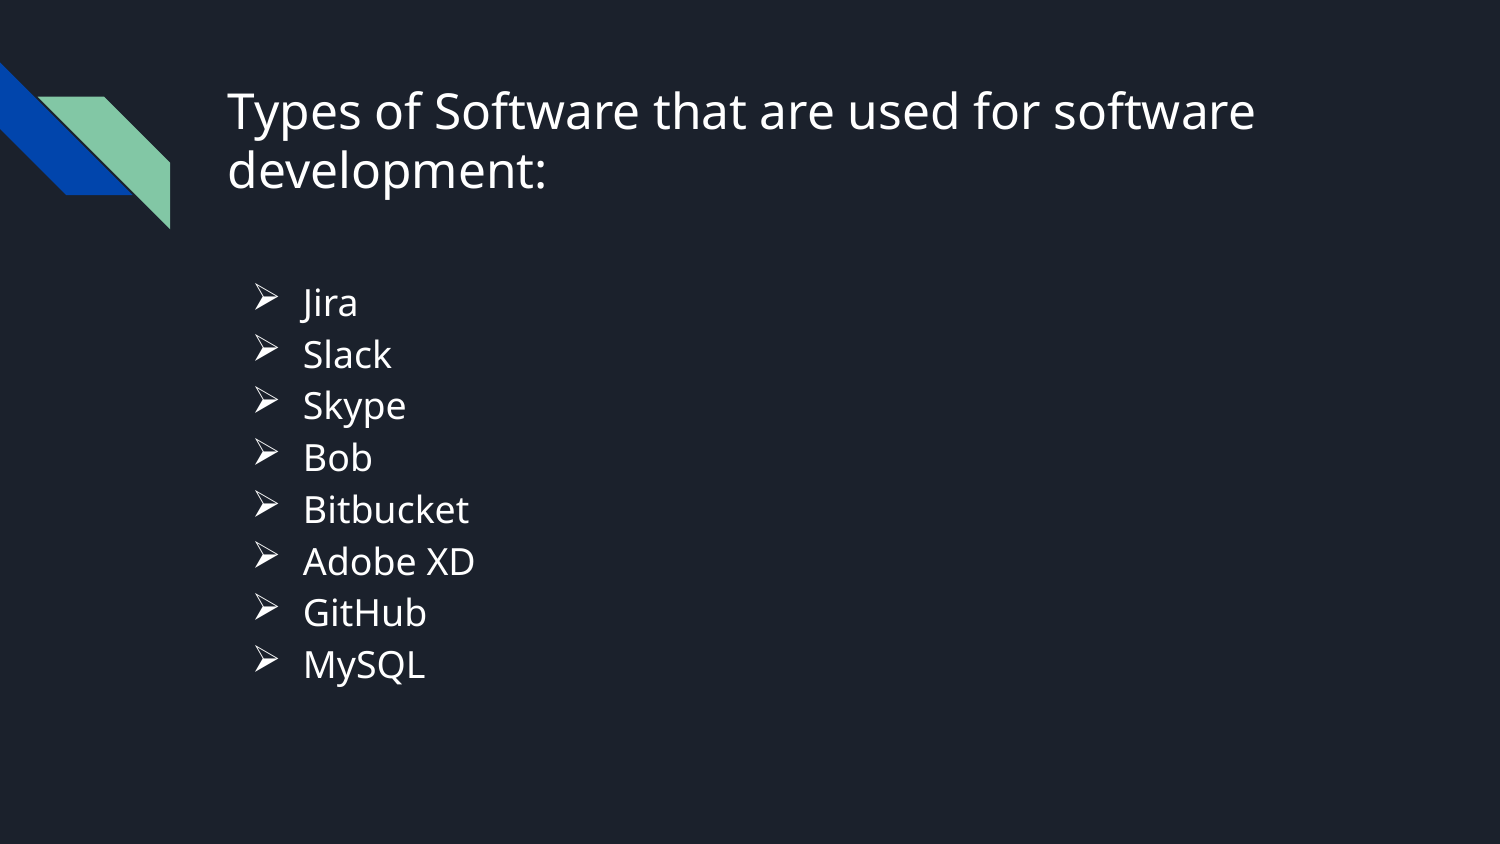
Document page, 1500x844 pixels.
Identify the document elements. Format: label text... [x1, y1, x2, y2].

title Types of Software that are used for software development: [212, 64, 1368, 215]
list Jira Slack Skype Bob Bitbucket Adobe XD GitHub MySQL [212, 257, 772, 735]
